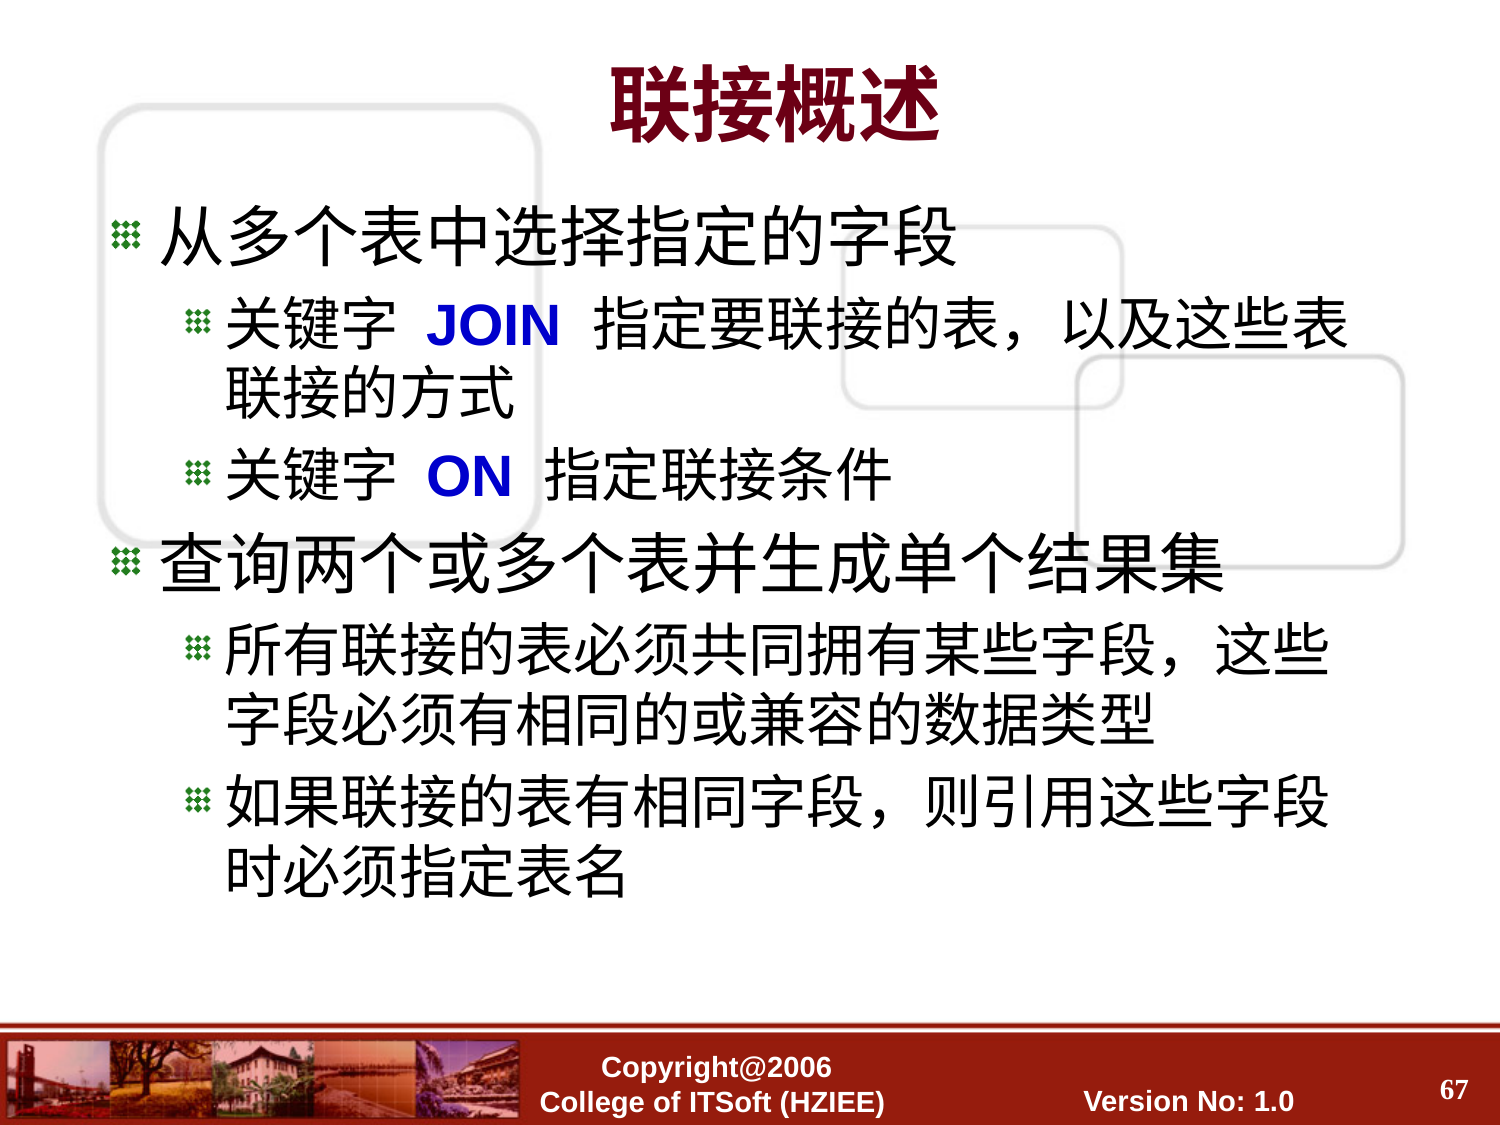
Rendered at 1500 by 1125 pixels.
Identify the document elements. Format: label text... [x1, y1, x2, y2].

list 从多个表中选择指定的字段 关键字 JOIN 指定要联接的表，以及这些表联接的方式 关键字 ON 指定联接条件 查询两个或多个表并生成单个结果集 所有联接的表必须共同拥有某些字段，这些字段必须有相同的或兼容的数据类型 如果联接的表有相同字段，则引用这些字段时必须指定表名 [87, 187, 1400, 963]
picture [0, 0, 1500, 1125]
title 联接概述 [450, 50, 1100, 154]
